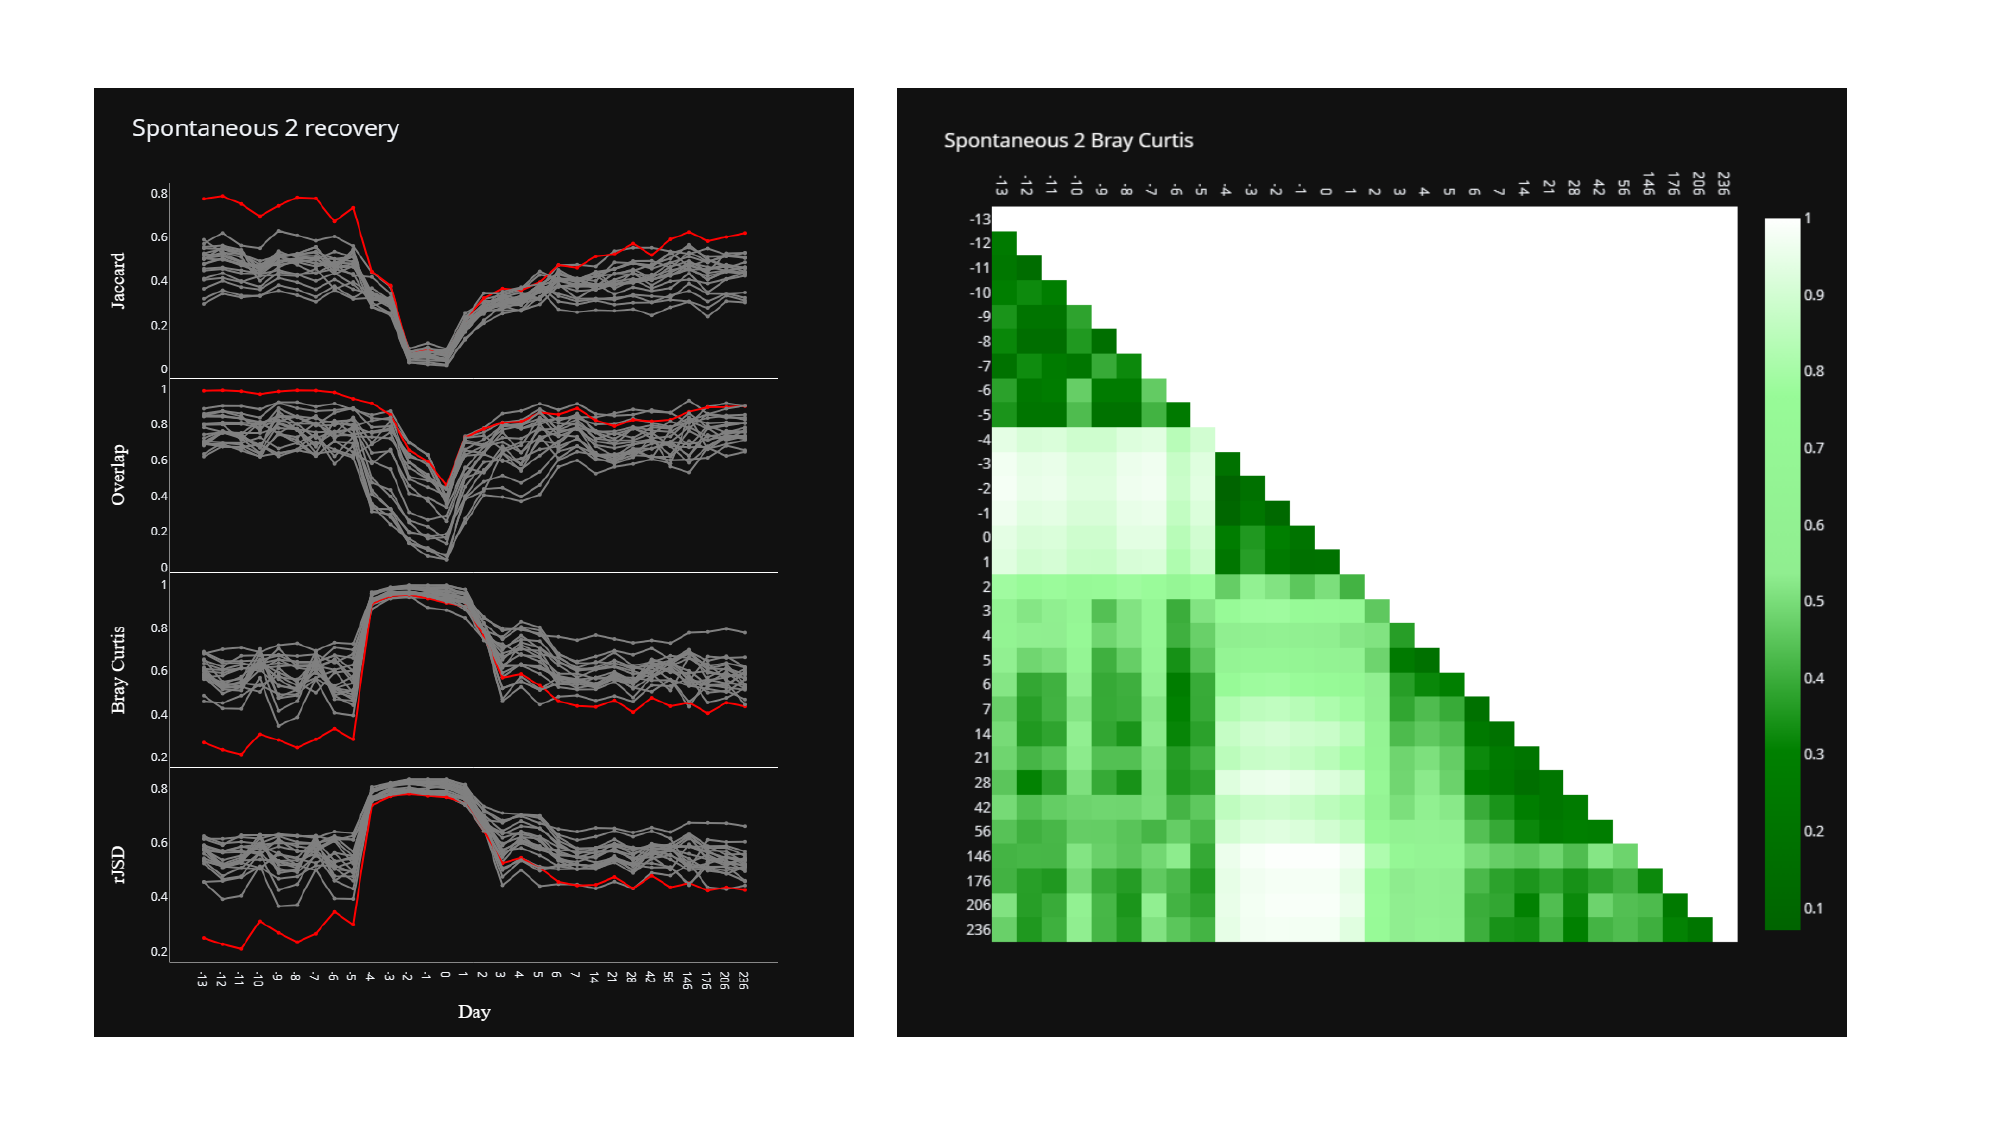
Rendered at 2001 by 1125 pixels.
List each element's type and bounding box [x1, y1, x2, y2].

picture [94, 88, 854, 1037]
picture [897, 88, 1847, 1037]
